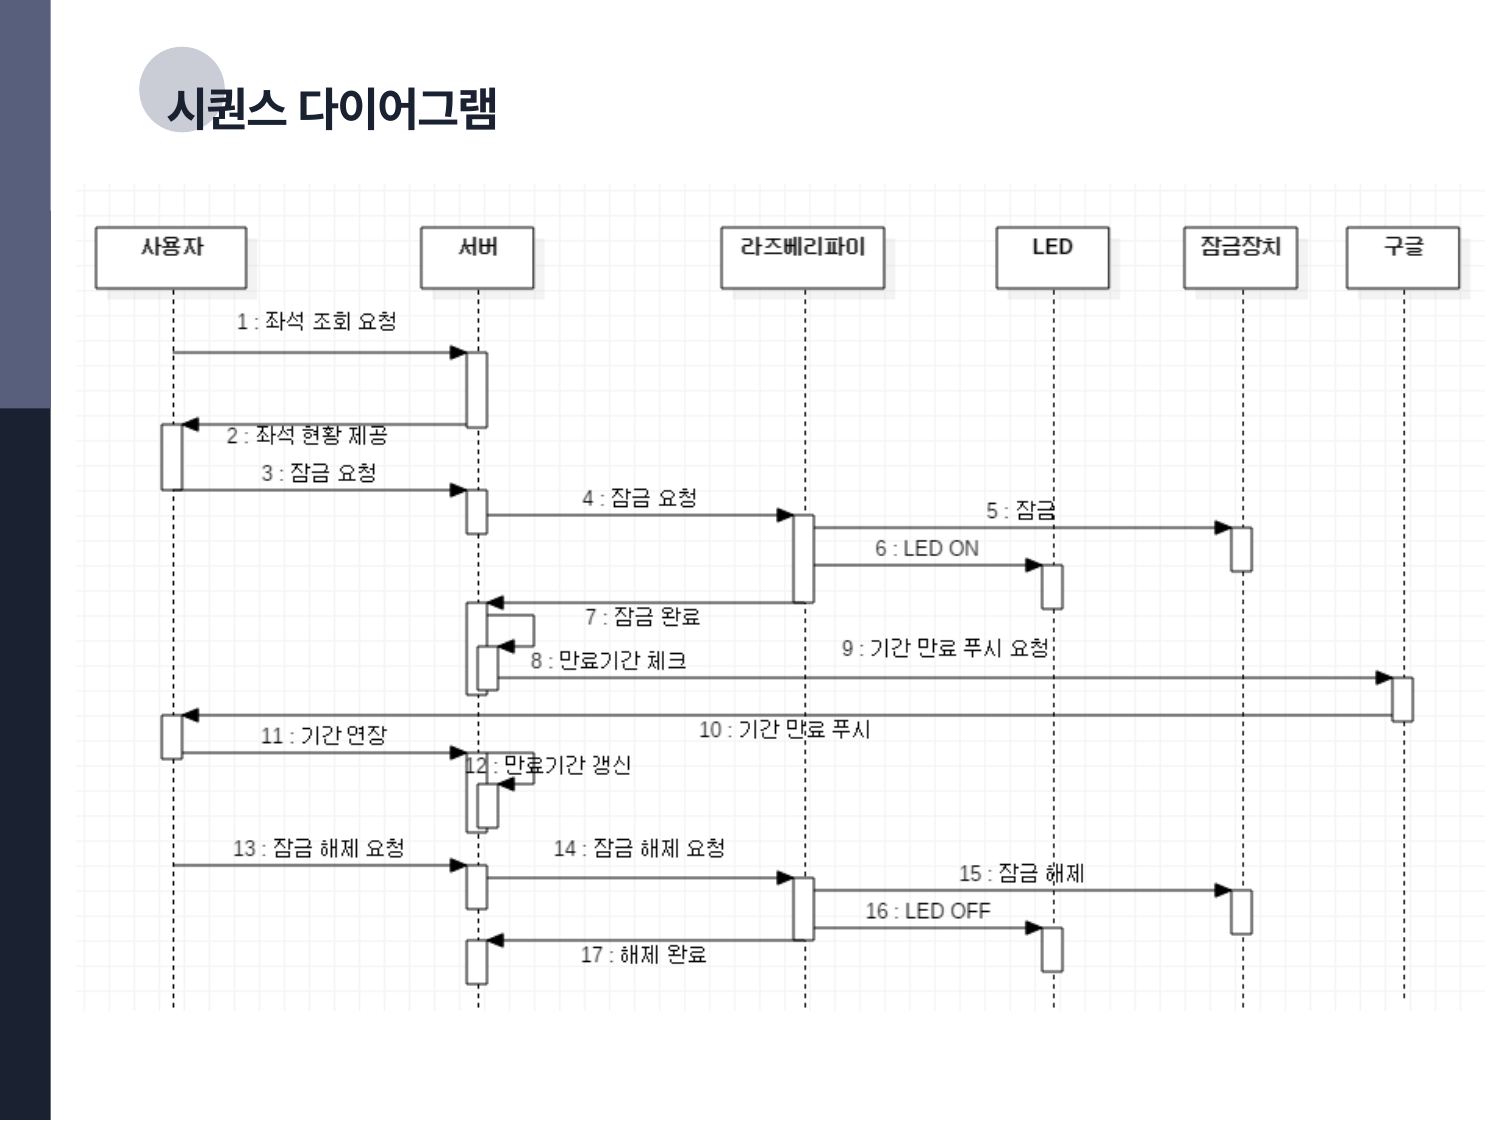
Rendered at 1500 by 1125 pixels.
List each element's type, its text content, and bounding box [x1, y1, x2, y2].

text_box [137, 44, 224, 123]
text_box 시퀀스 다이어그램 [152, 73, 514, 143]
text_box [0, 0, 53, 410]
text_box [0, 410, 53, 1122]
picture [76, 184, 1485, 1012]
